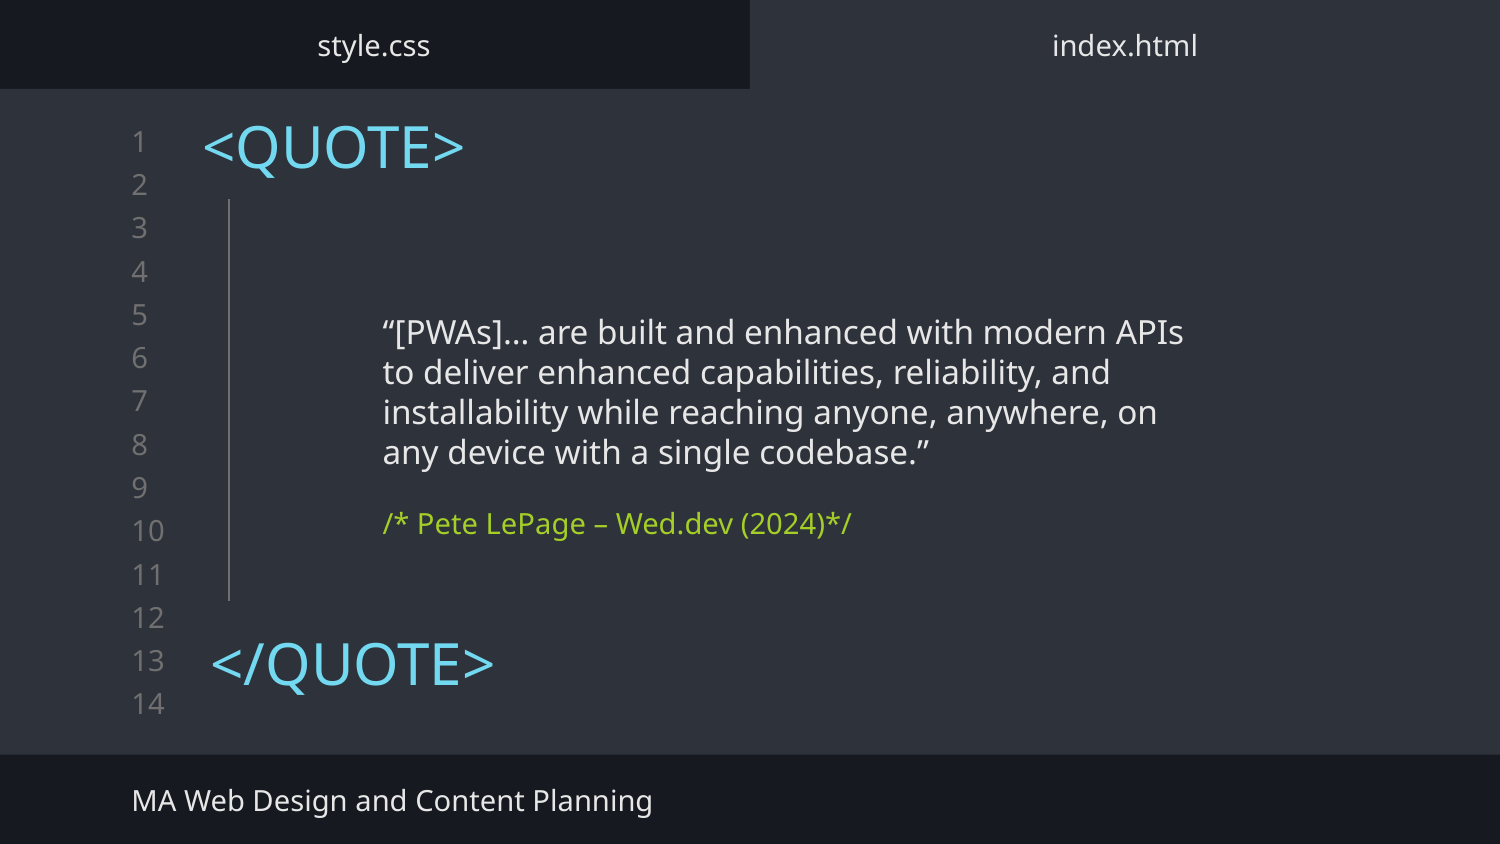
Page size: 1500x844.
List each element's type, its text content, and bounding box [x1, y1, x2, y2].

title <QUOTE> [187, 101, 1330, 189]
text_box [187, 199, 520, 714]
subtitle “[PWAs]… are built and enhanced with modern APIs to deliver enhanced capabilities, reliability, and installability while reaching anyone, anywhere, on any device with a single codebase.” /* Pete LePage – Wed.dev (2024)*/ [367, 189, 1211, 729]
subtitle MA Web Design and Content Planning [116, 770, 915, 829]
subtitle index.html [750, 15, 1500, 74]
subtitle style.css [0, 15, 749, 74]
